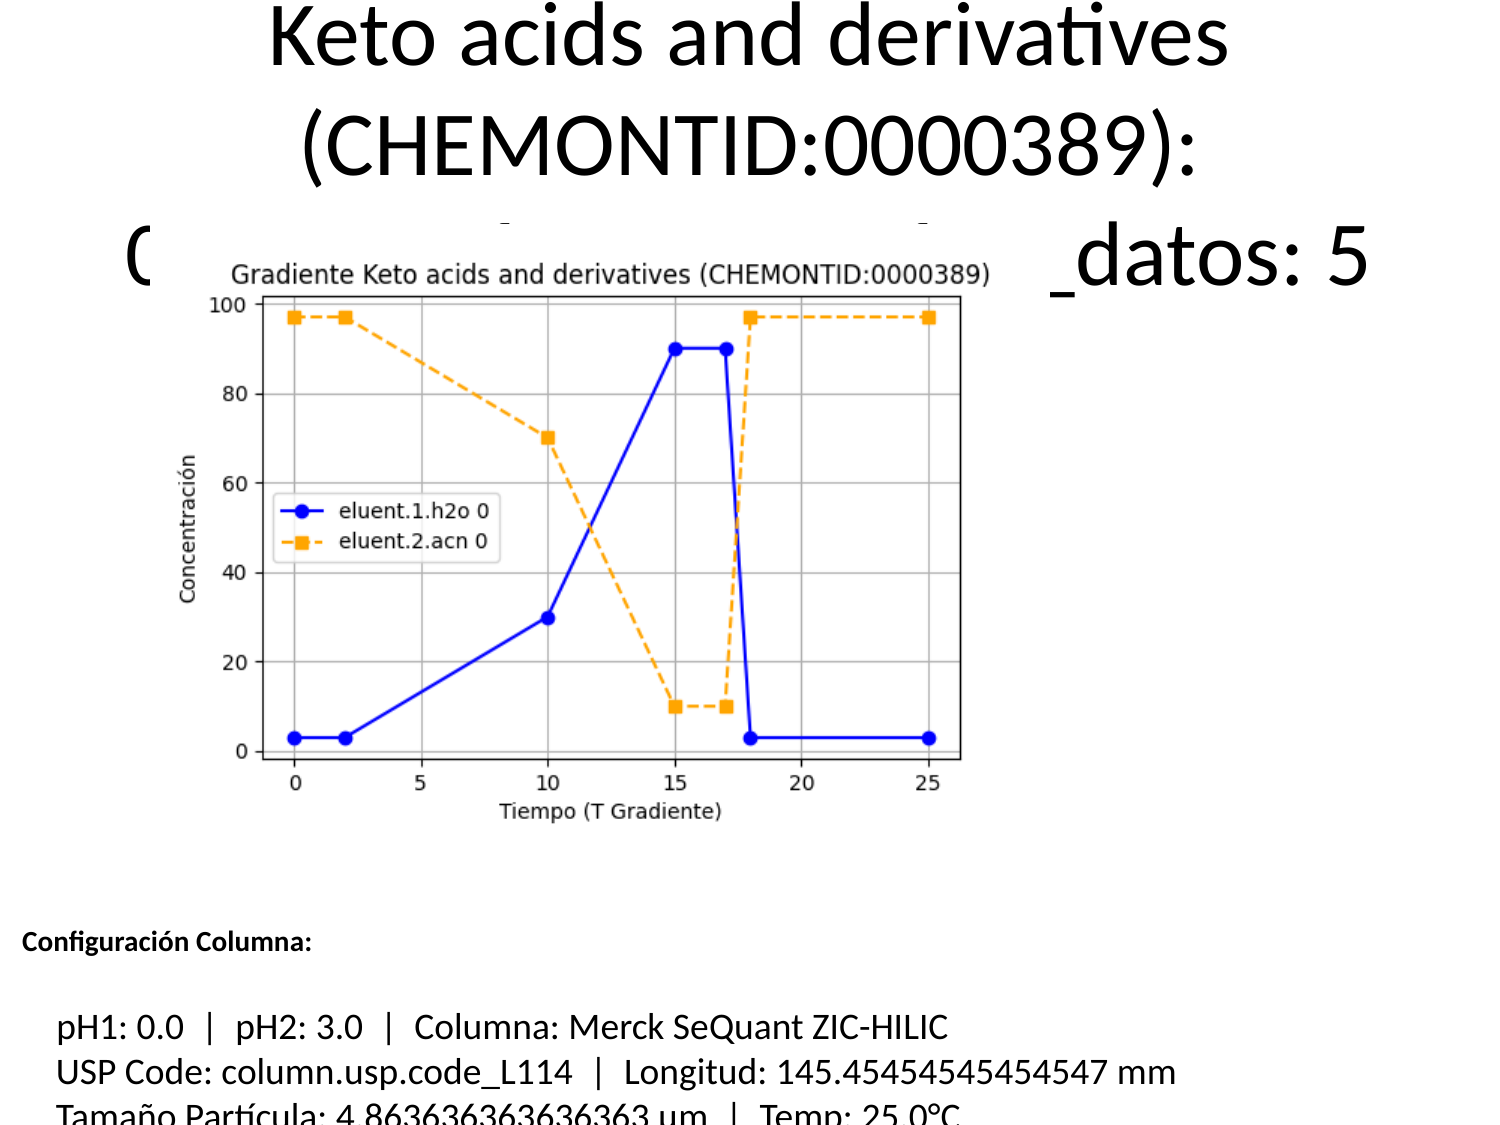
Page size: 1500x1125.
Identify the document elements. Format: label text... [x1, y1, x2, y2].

picture [149, 224, 1051, 826]
title Keto acids and derivatives (CHEMONTID:0000389): 0.0570046001341936, n_datos: 5 [75, 45, 1425, 233]
text_box Configuración Columna: pH1: 0.0 | pH2: 3.0 | Columna: Merck SeQuant ZIC-HILIC USP Code: column.usp.code_L114 | Longitud: 145.45454545454547 mm Tamaño Partícula: 4.863636363636363 µm | Temp: 25.0°C Flujo: 0.25 mL/min | T0: 1.3300246658237755 min [7, 869, 1193, 1125]
